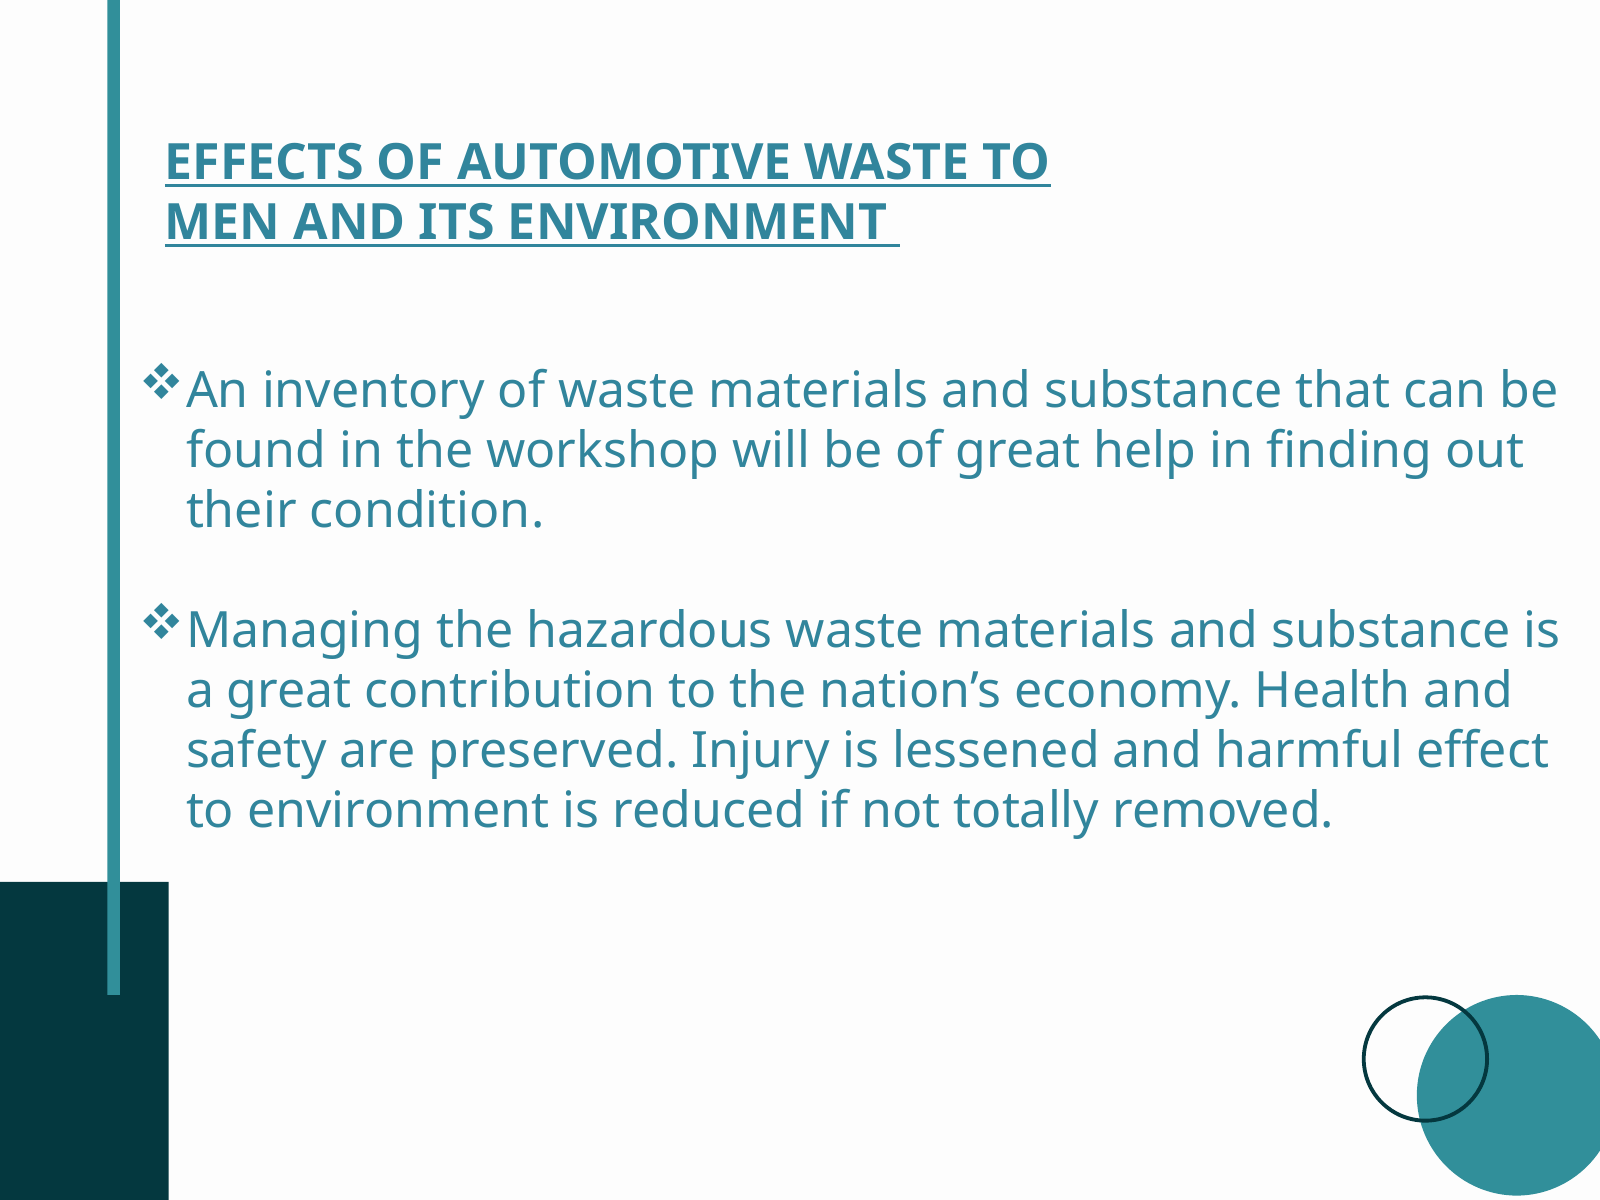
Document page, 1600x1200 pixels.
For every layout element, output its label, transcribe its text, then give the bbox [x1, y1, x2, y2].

text_box An inventory of waste materials and substance that can be found in the workshop will be of great help in finding out their condition. Managing the hazardous waste materials and substance is a great contribution to the nation’s economy. Health and safety are preserved. Injury is lessened and harmful effect to environment is reduced if not totally removed. [124, 350, 1600, 845]
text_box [1361, 995, 1490, 1123]
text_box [1416, 994, 1600, 1196]
text_box EFFECTS OF AUTOMOTIVE WASTE TO MEN AND ITS ENVIRONMENT [150, 122, 1072, 258]
text_box [0, 881, 169, 1200]
text_box [107, 0, 120, 995]
